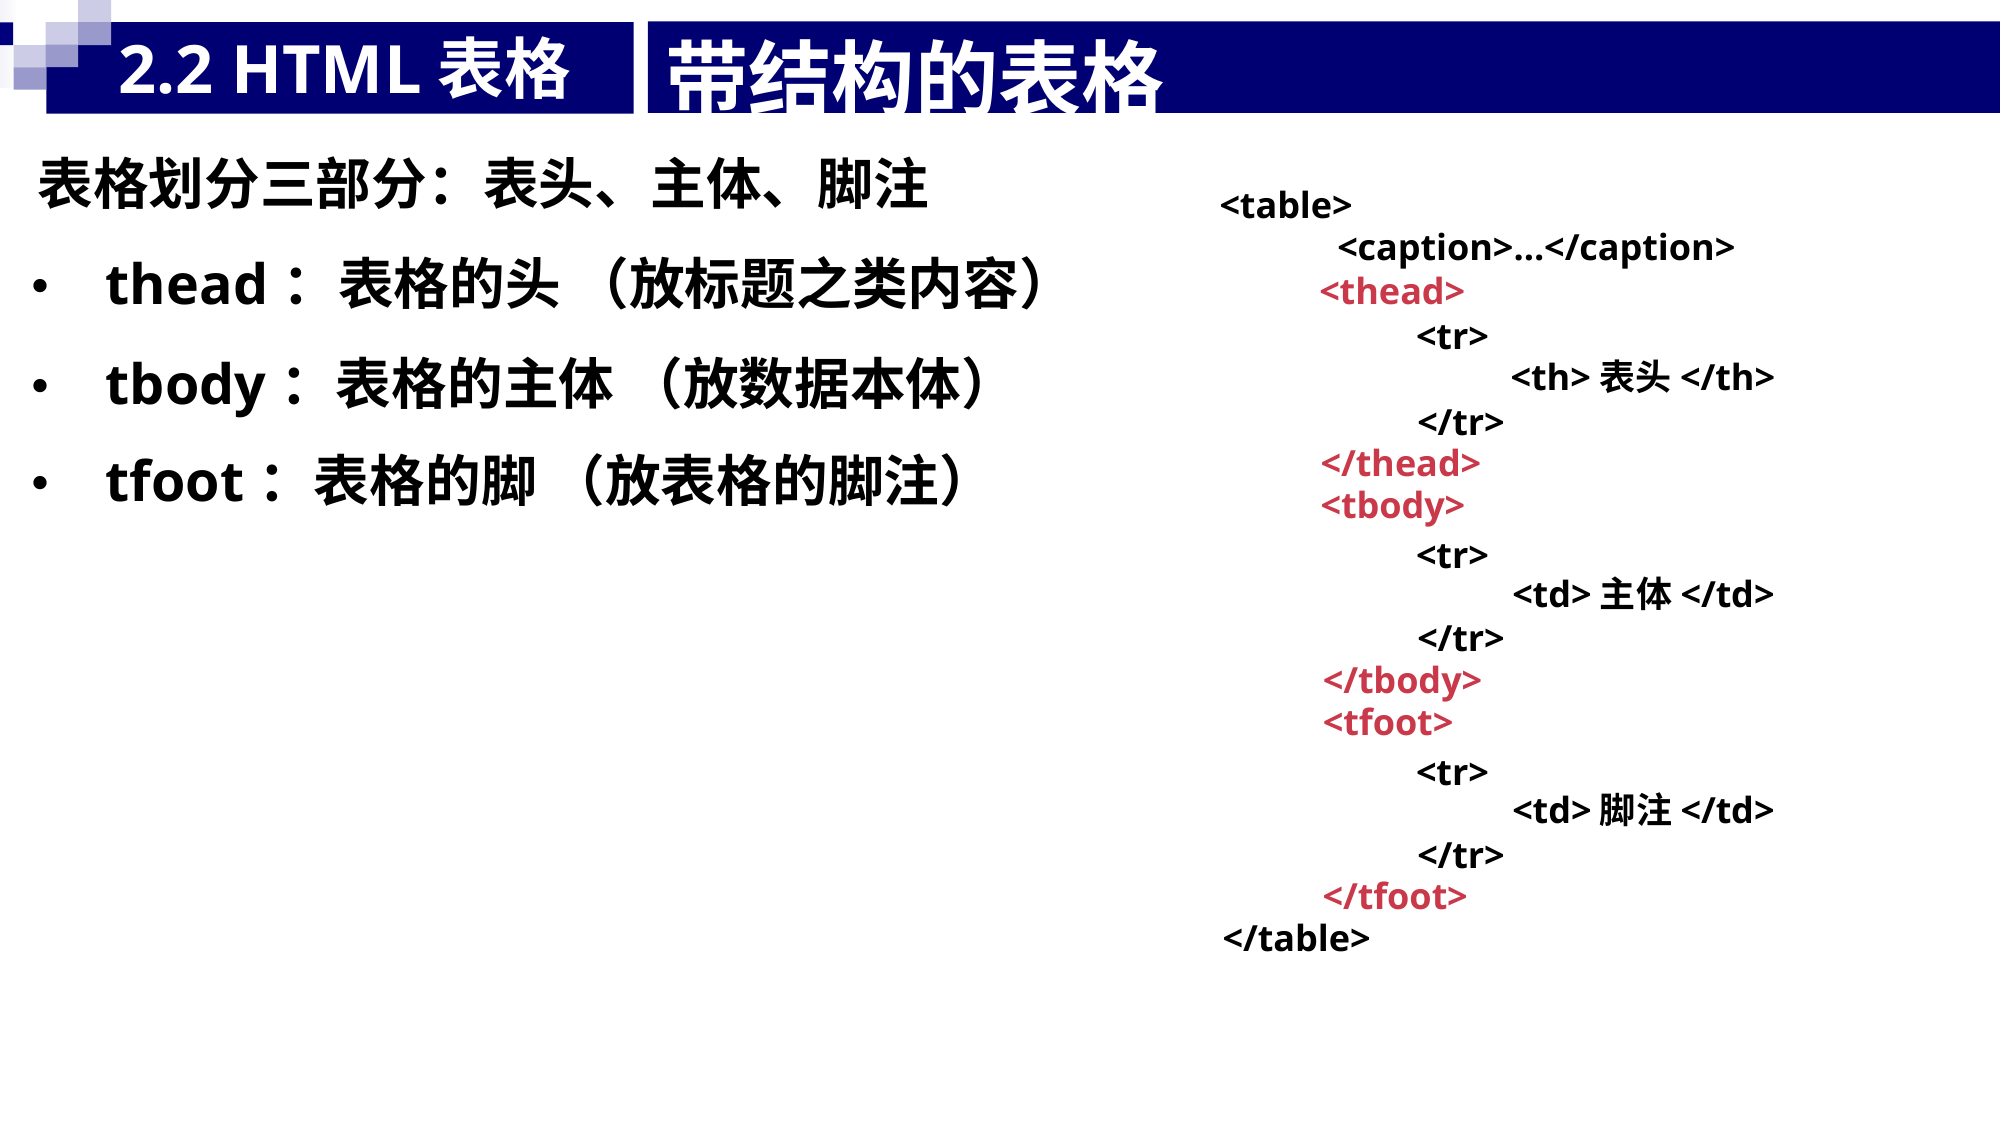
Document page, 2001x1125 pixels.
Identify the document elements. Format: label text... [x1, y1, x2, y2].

text_box 表格划分三部分：表头、主体、脚注 [37, 143, 930, 224]
text_box 带结构的表格 [665, 18, 1165, 134]
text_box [1212, 181, 1784, 967]
text_box • thead：表格的头 （放标题之类内容） • tbody：表格的主体 （放数据本体） • tfoot：表格的脚 （放表格的脚注） [30, 243, 1076, 521]
text_box 2.2 HTML表格 [103, 19, 587, 114]
